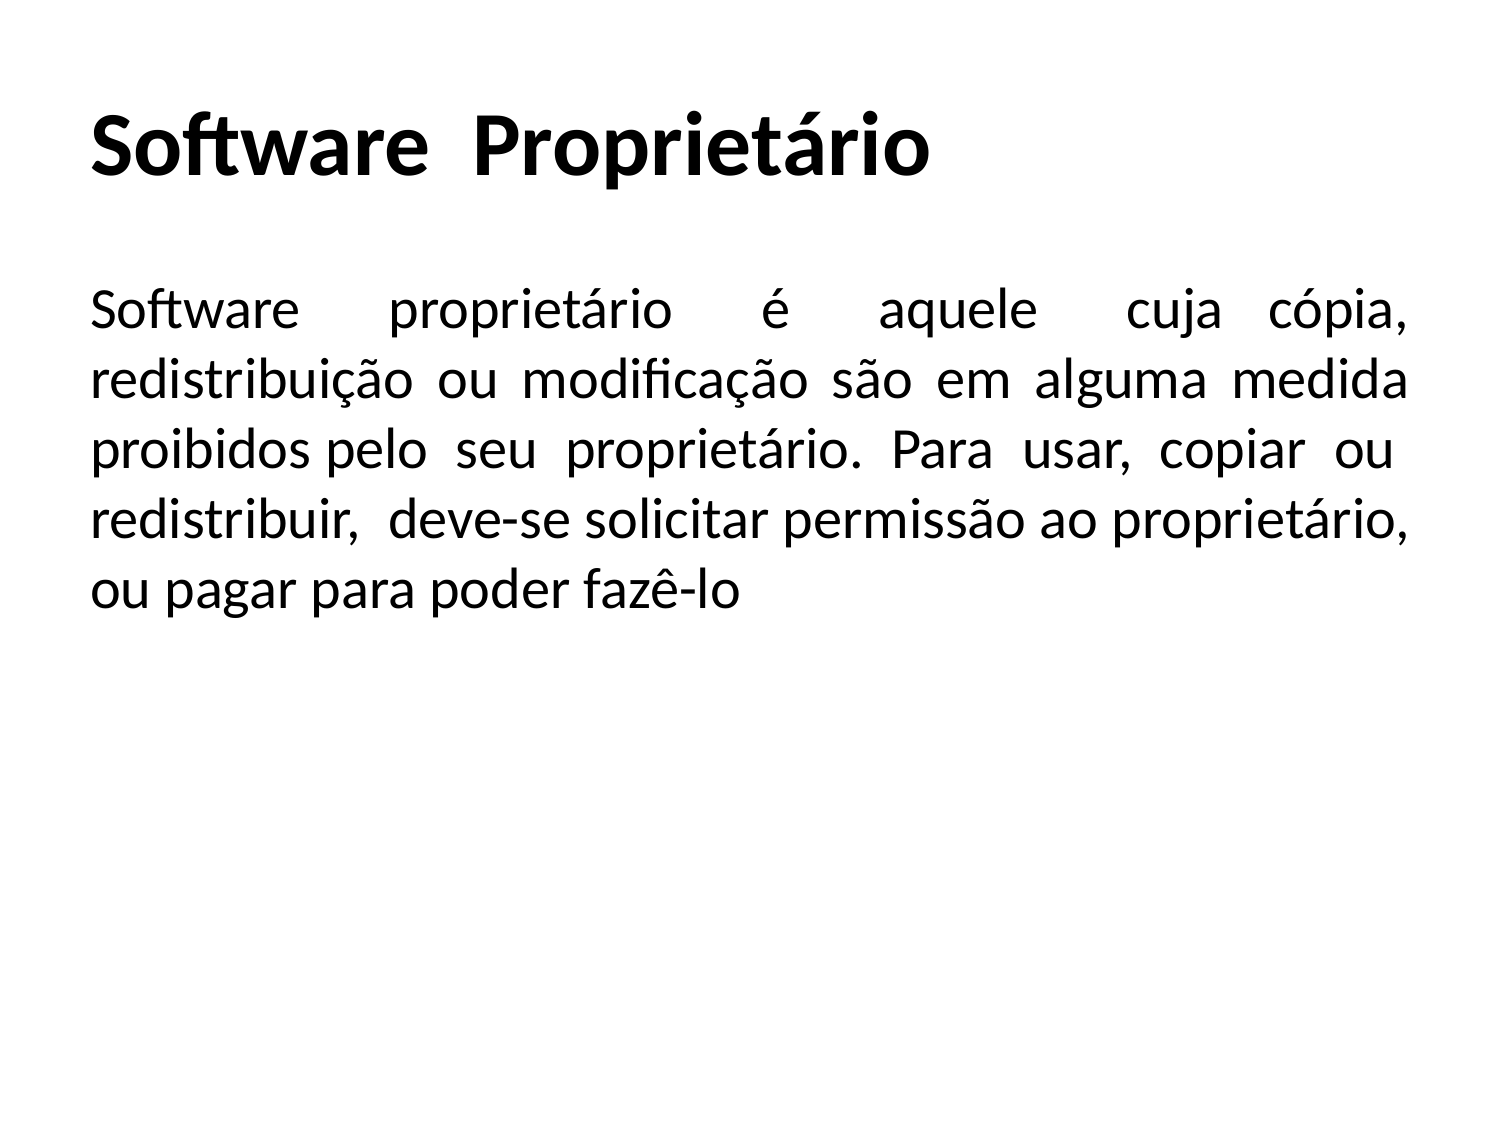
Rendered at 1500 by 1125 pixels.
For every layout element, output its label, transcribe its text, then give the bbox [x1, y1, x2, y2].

title Software Proprietário [75, 45, 1425, 233]
list Software proprietário é aquele cuja cópia, redistribuição ou modificação são em alguma medida proibidos pelo seu proprietário. Para usar, copiar ou redistribuir, deve-se solicitar permissão ao proprietário, ou pagar para poder fazê-lo [75, 262, 1425, 1005]
